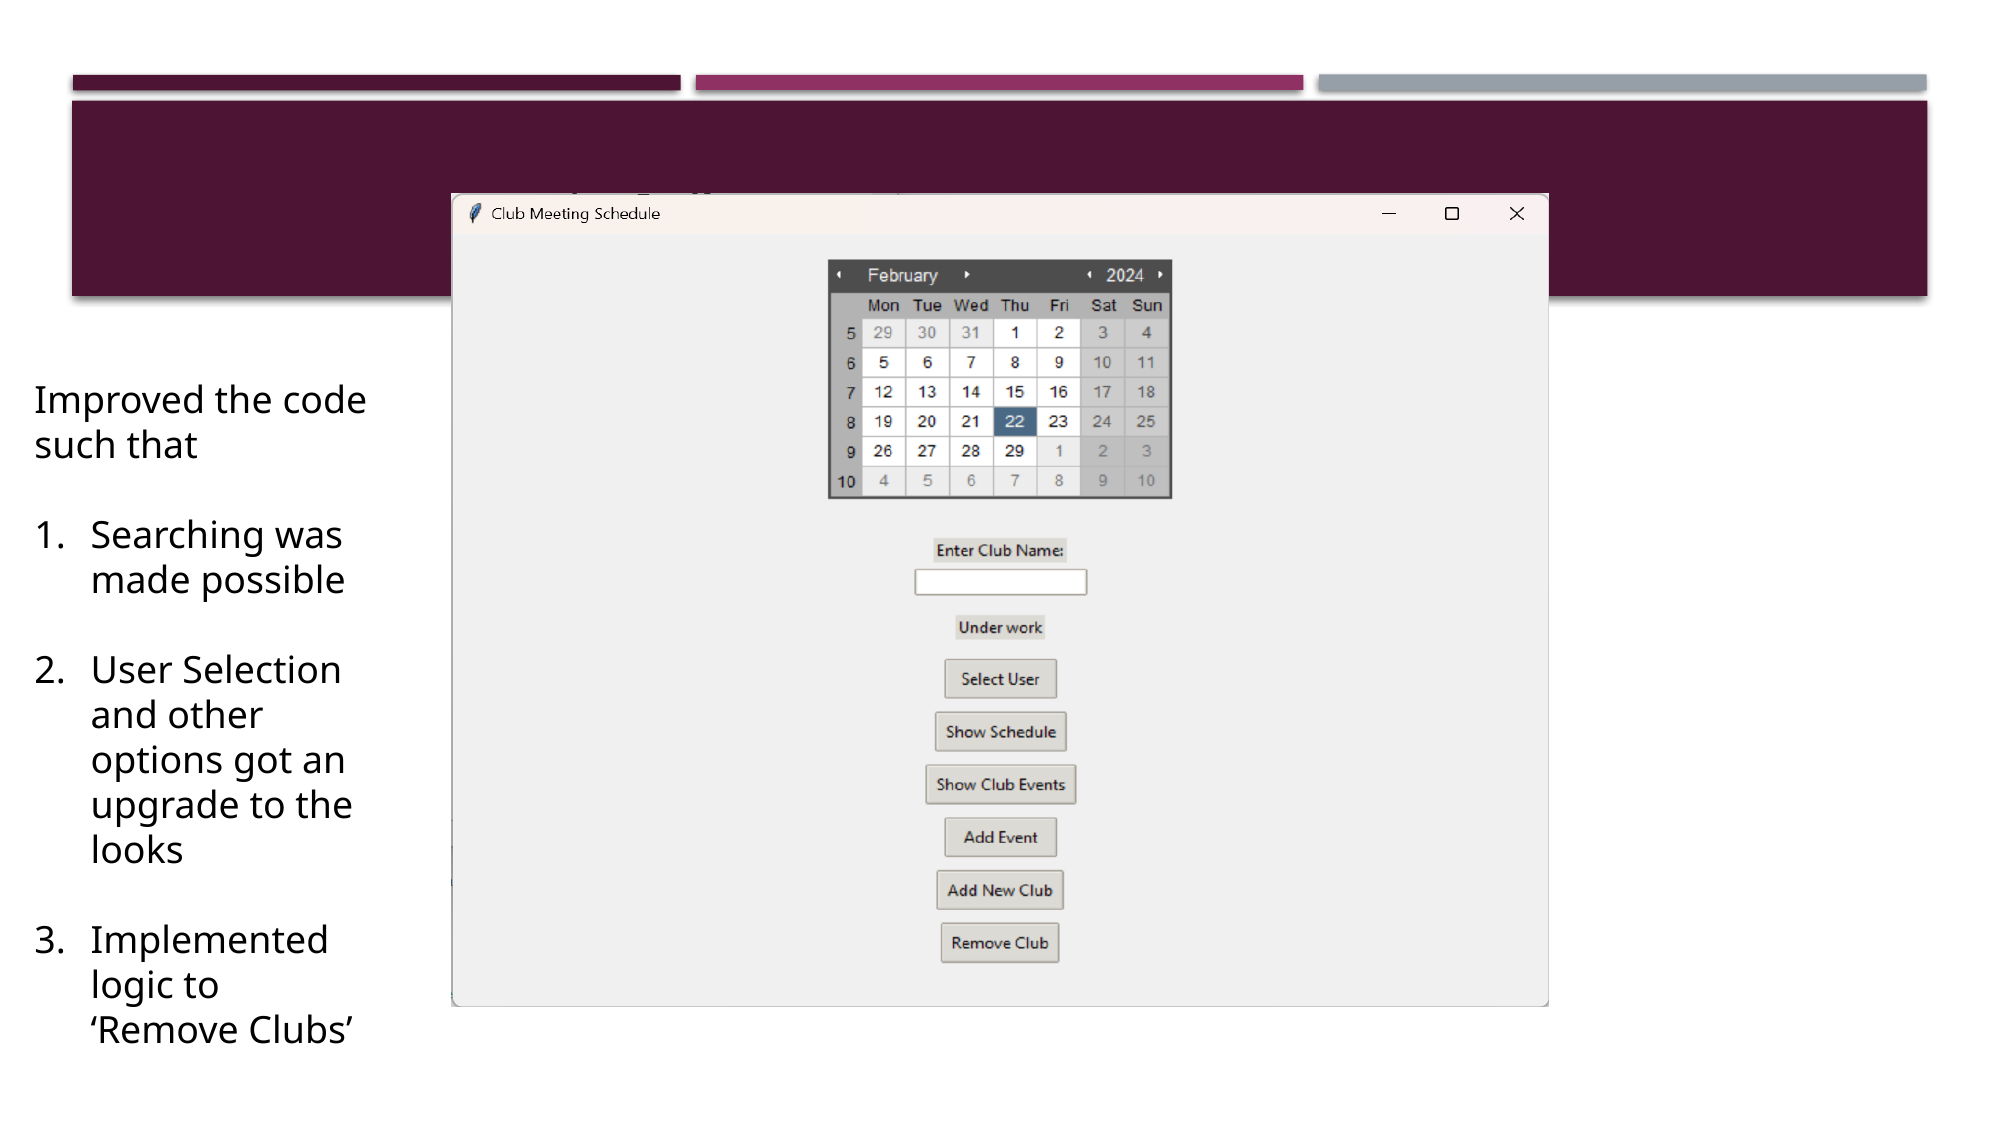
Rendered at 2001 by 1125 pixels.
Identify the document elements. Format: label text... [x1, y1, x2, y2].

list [451, 192, 1549, 1007]
text_box Improved the code such that Searching was made possible User Selection and other options got an upgrade to the looks Implemented logic to ‘Remove Clubs’ [19, 368, 390, 1059]
